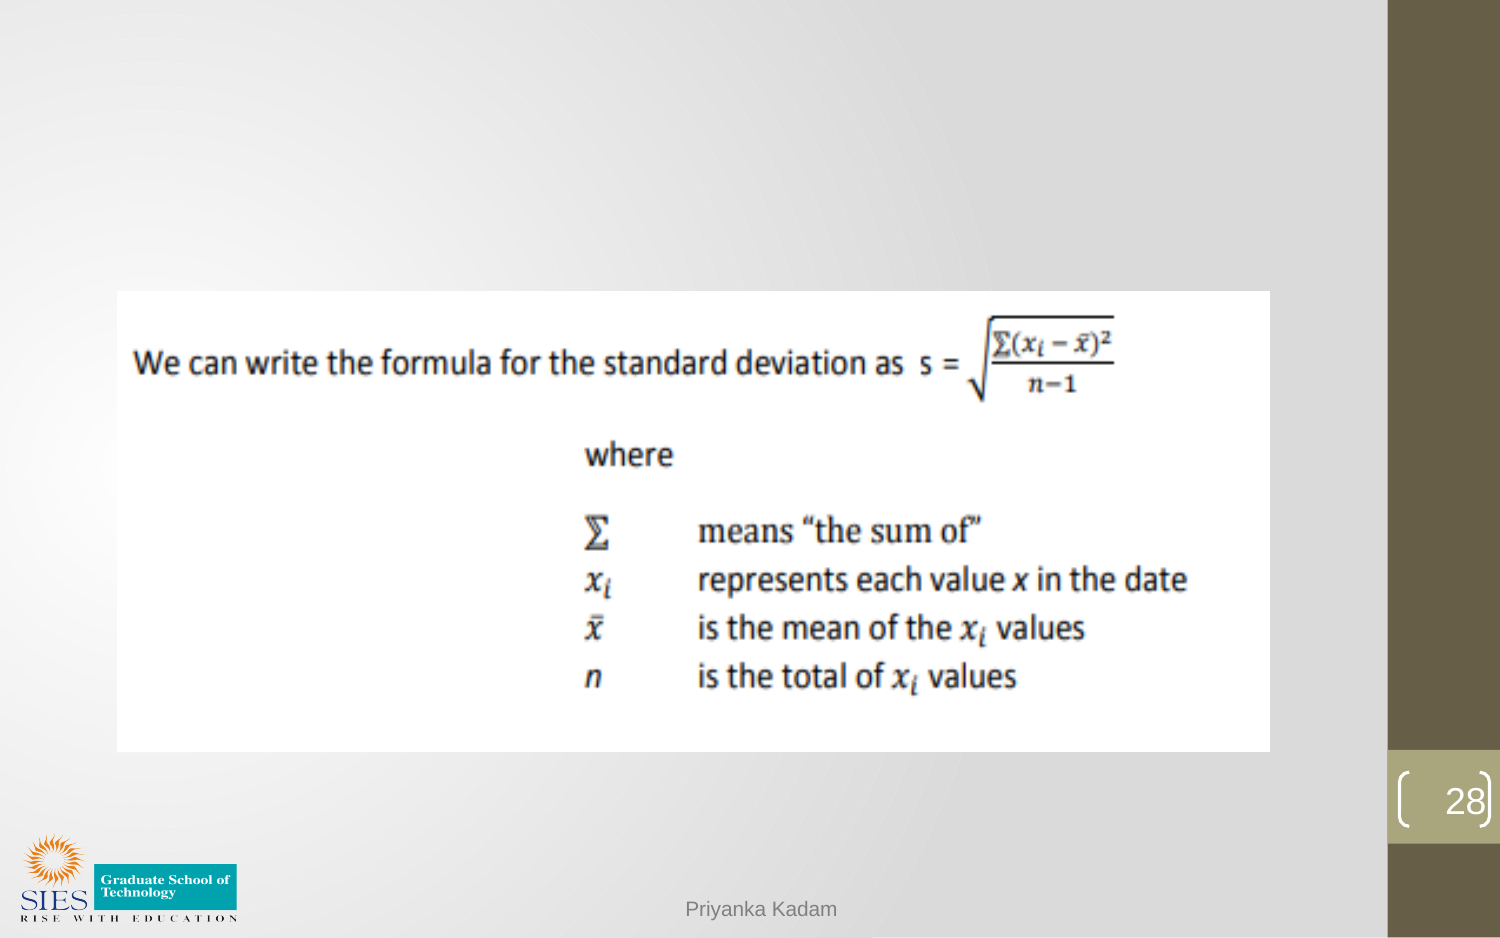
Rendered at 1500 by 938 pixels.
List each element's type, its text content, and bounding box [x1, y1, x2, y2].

slide_number 28 [1397, 770, 1492, 828]
picture [20, 832, 237, 922]
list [117, 290, 1271, 753]
